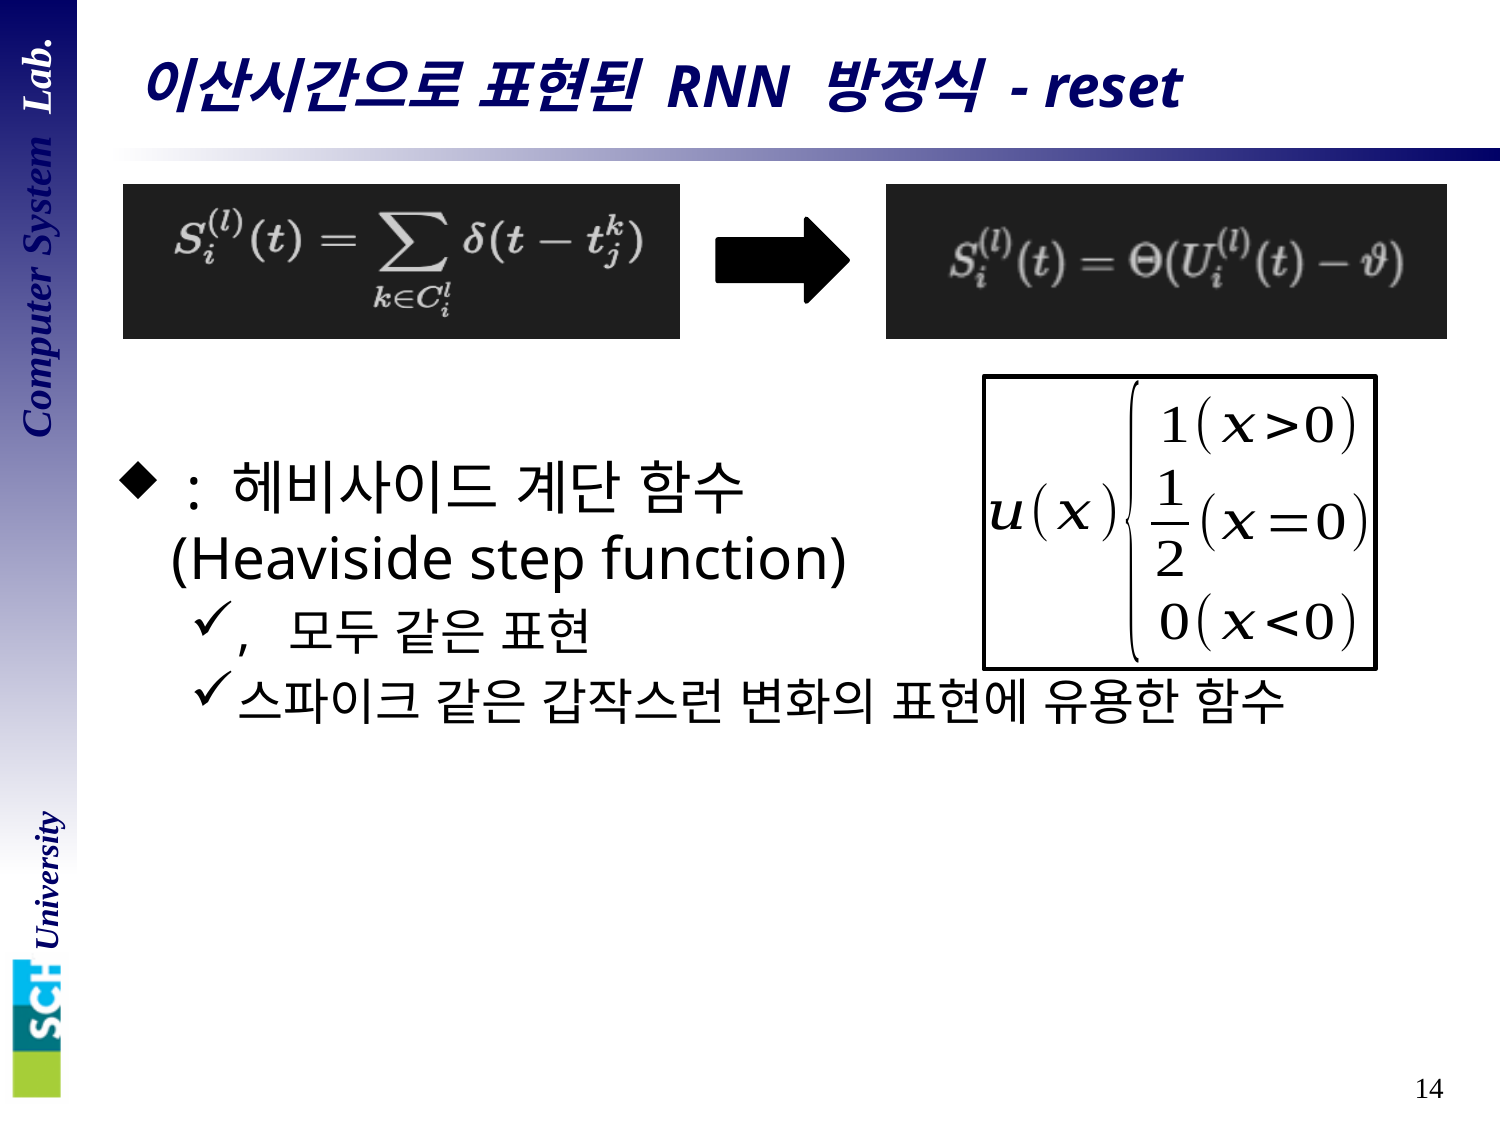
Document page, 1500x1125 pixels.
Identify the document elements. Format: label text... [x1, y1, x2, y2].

picture [5, 952, 69, 1104]
picture [123, 184, 680, 339]
text_box [717, 218, 848, 302]
title 이산시간으로 표현된 RNN 방정식 - reset [123, 25, 1460, 143]
picture [886, 184, 1448, 339]
